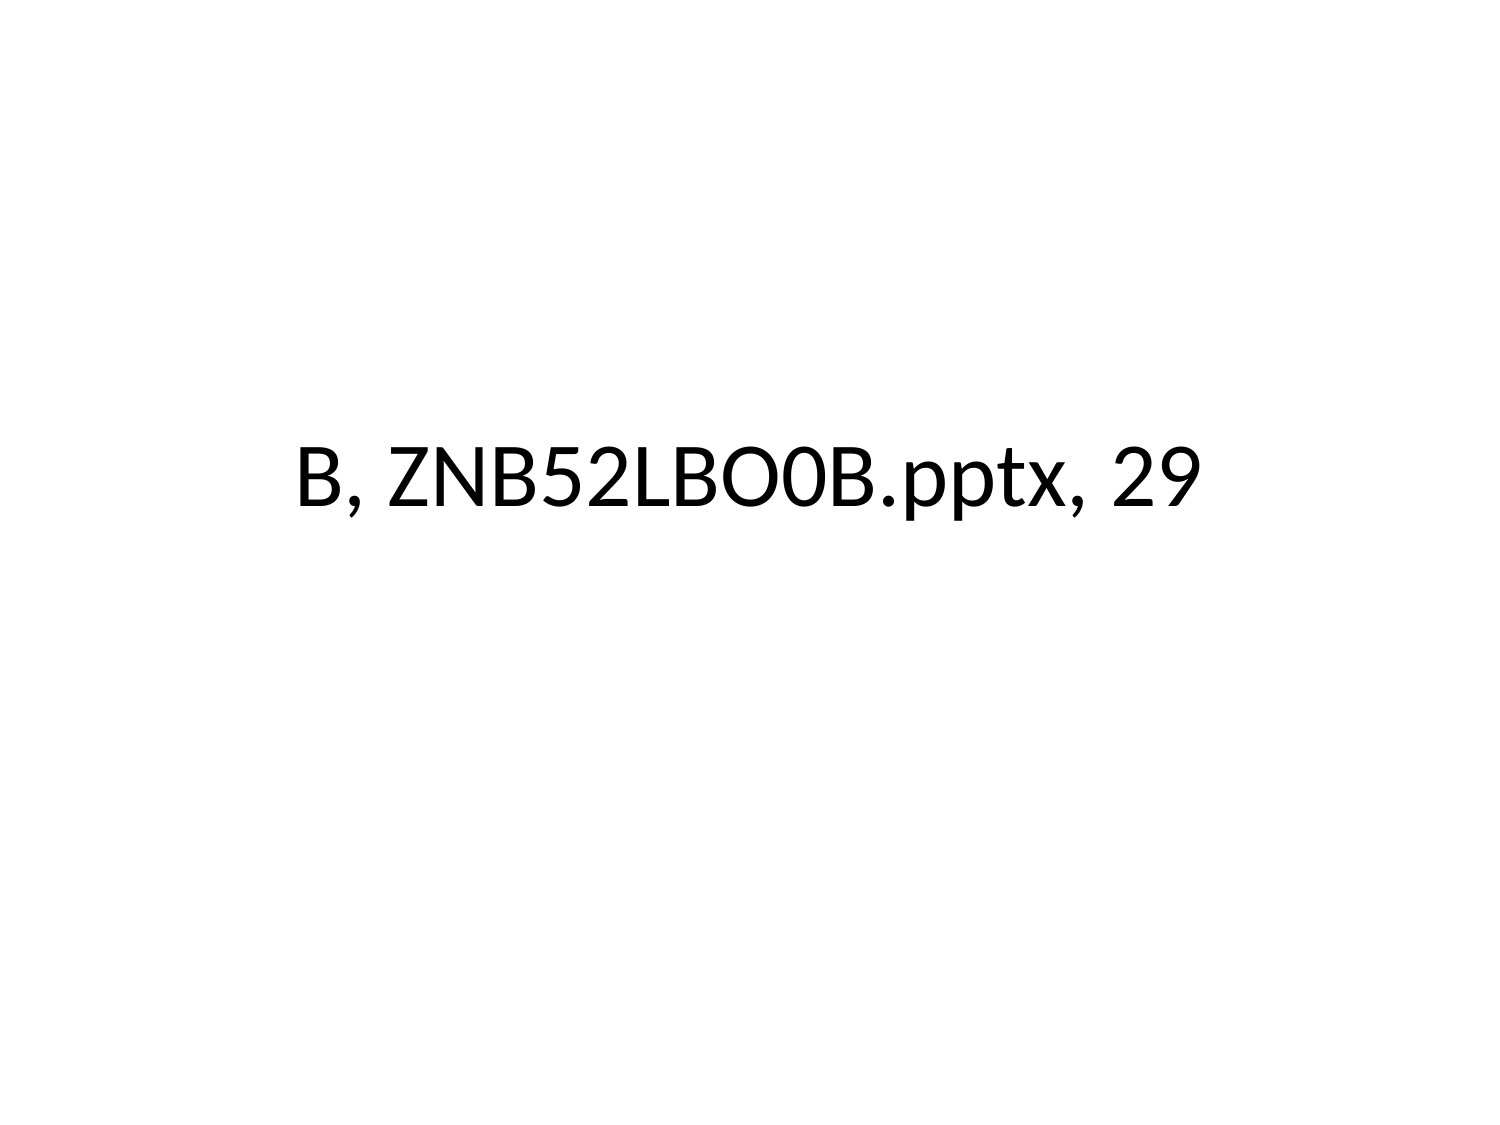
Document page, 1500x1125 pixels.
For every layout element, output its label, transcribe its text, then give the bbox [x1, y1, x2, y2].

title B, ZNB52LBO0B.pptx, 29 [112, 349, 1388, 591]
